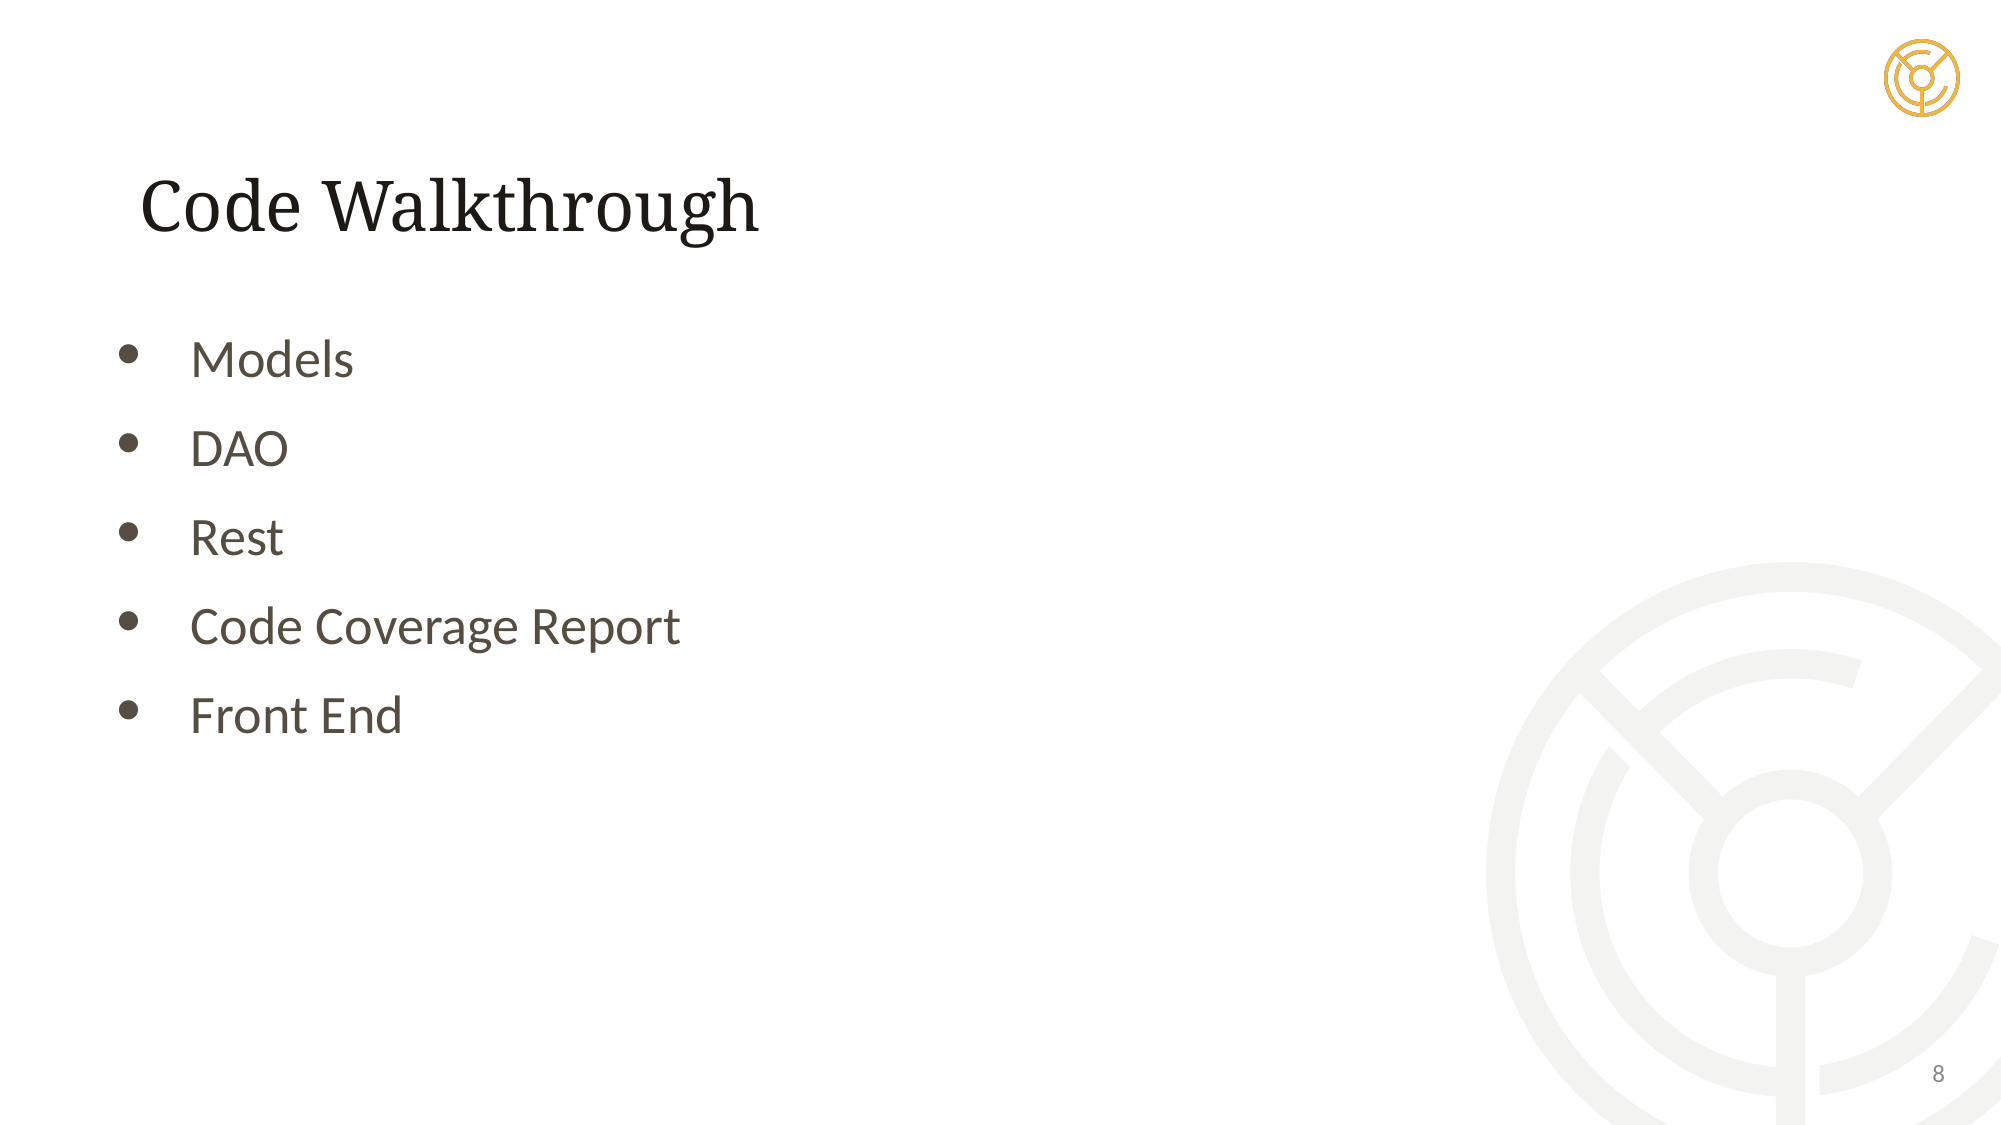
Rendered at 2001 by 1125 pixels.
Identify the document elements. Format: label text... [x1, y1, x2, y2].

picture [1884, 39, 1960, 117]
list Models DAO Rest Code Coverage Report Front End [83, 291, 1827, 1000]
slide_number 8 [1509, 1042, 1960, 1103]
list Code Walkthrough [83, 137, 1502, 254]
